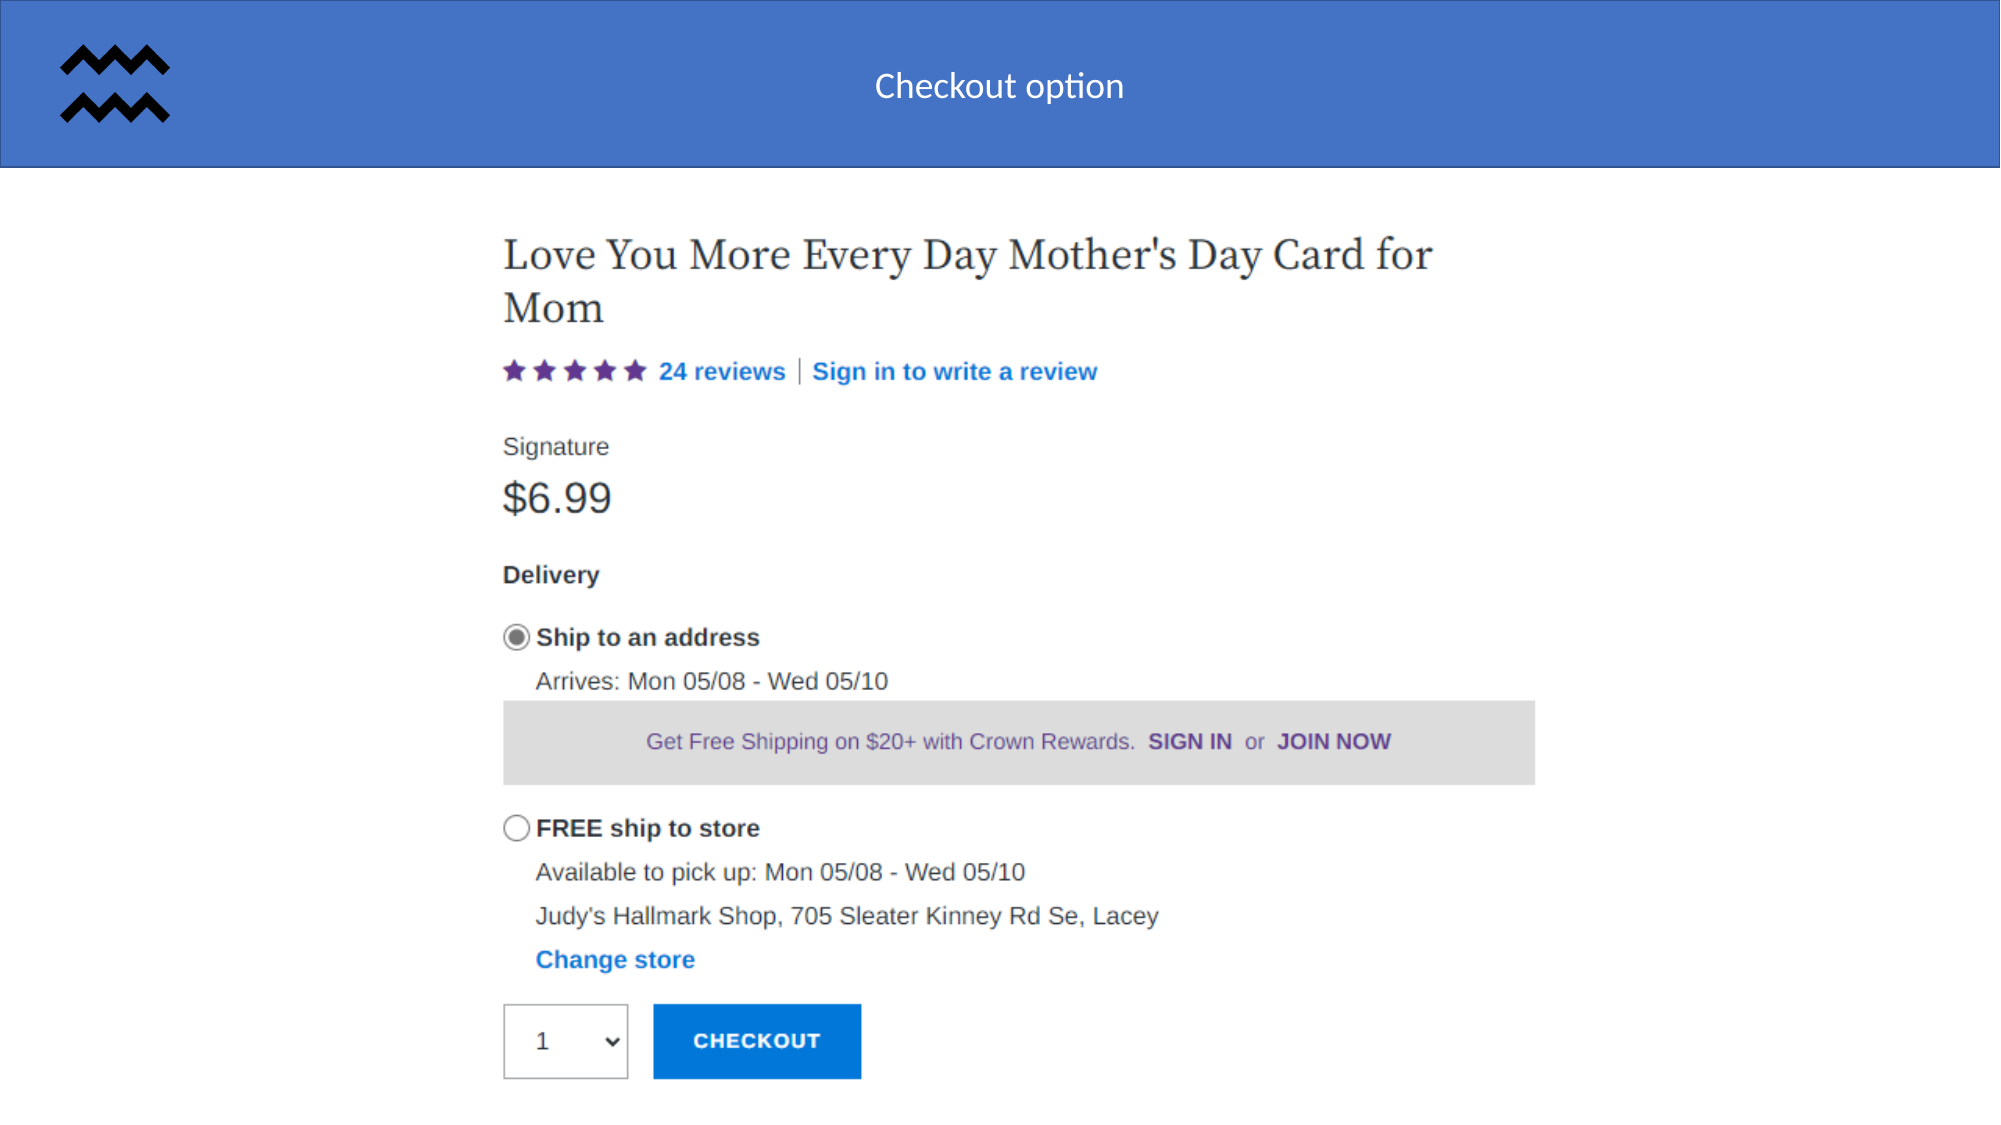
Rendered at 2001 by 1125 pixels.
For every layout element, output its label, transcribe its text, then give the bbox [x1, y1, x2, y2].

picture [449, 205, 1551, 1106]
text_box Checkout option [0, 0, 2000, 168]
picture [39, 8, 190, 159]
